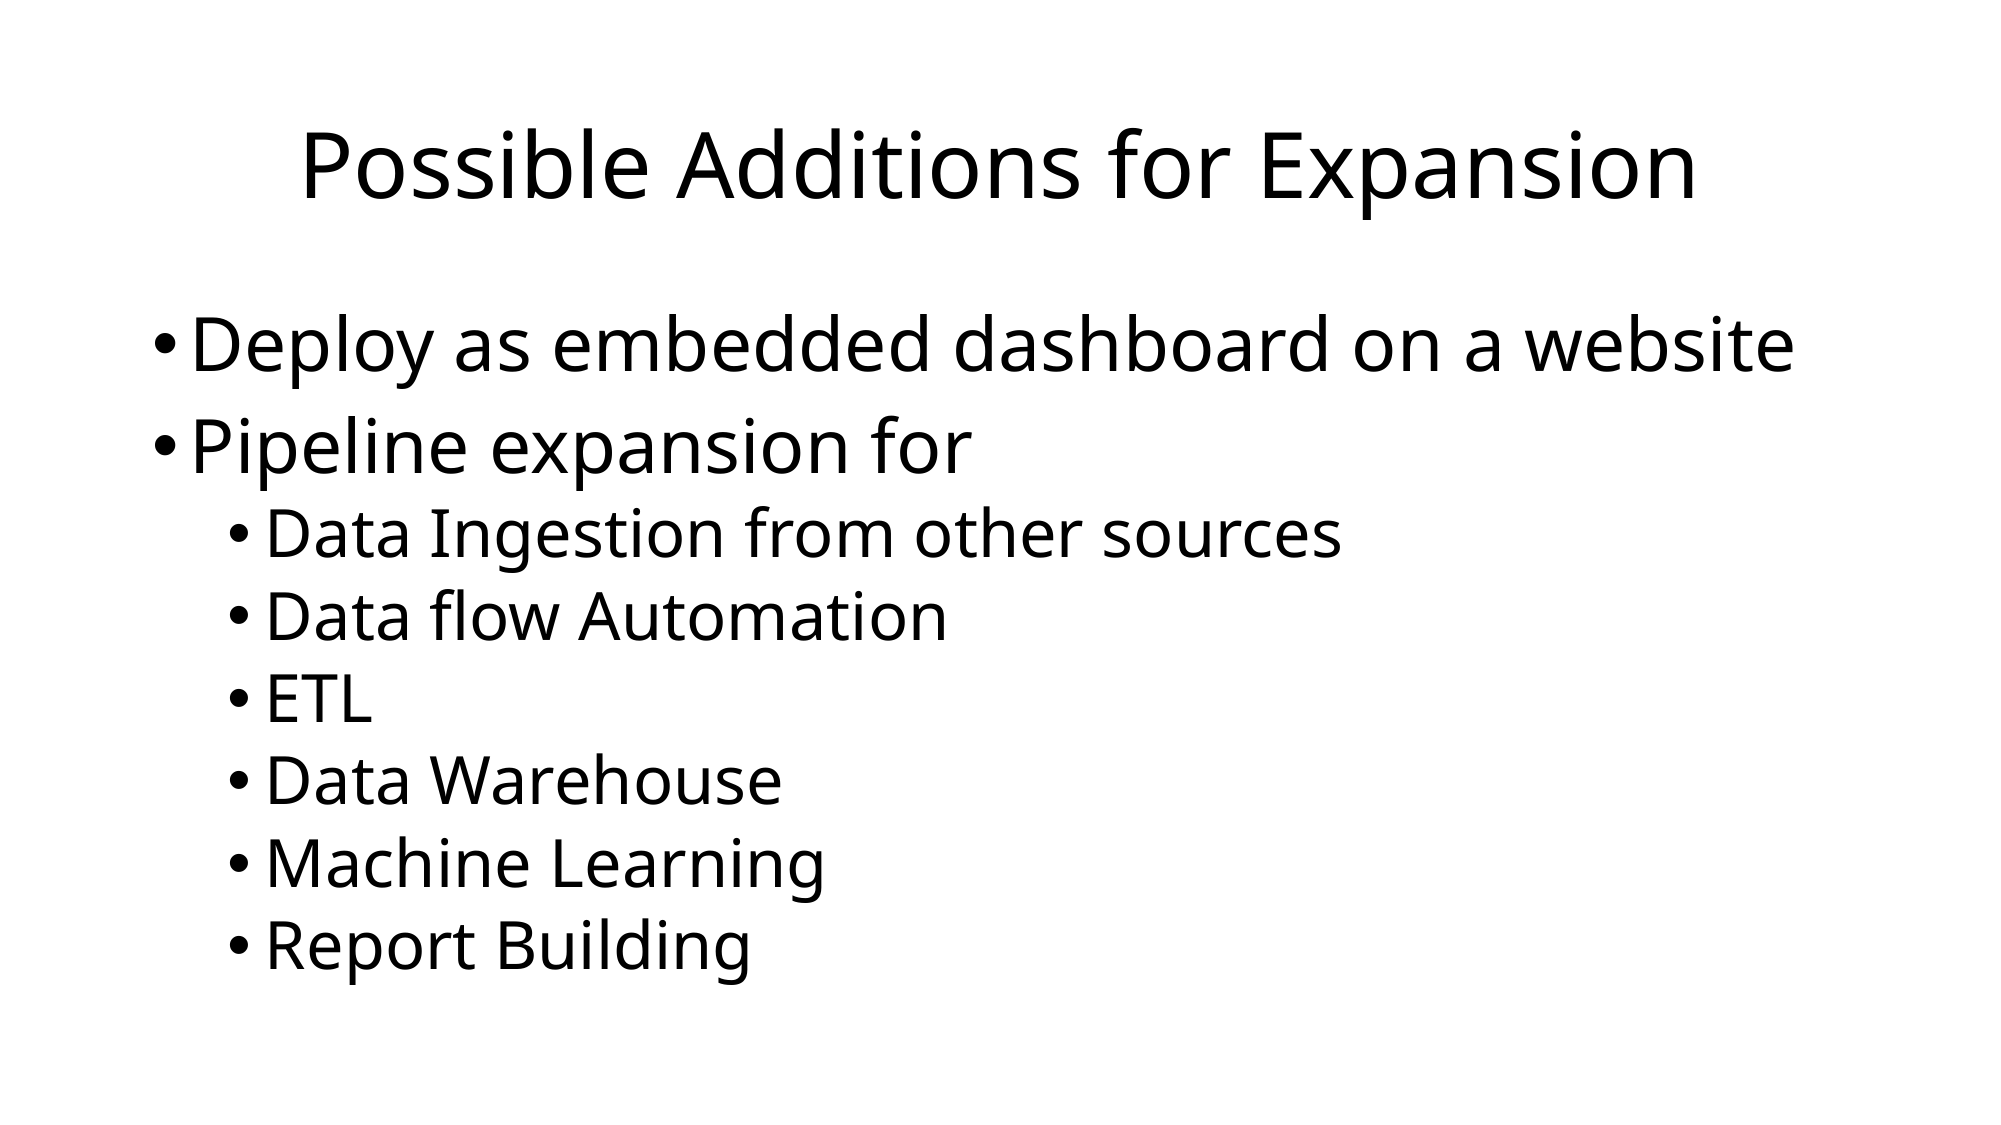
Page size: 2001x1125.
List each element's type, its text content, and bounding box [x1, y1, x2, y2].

list Deploy as embedded dashboard on a website Pipeline expansion for Data Ingestion from other sources Data flow Automation ETL Data Warehouse Machine Learning Report Building [137, 299, 1863, 1014]
title Possible Additions for Expansion [137, 59, 1863, 278]
